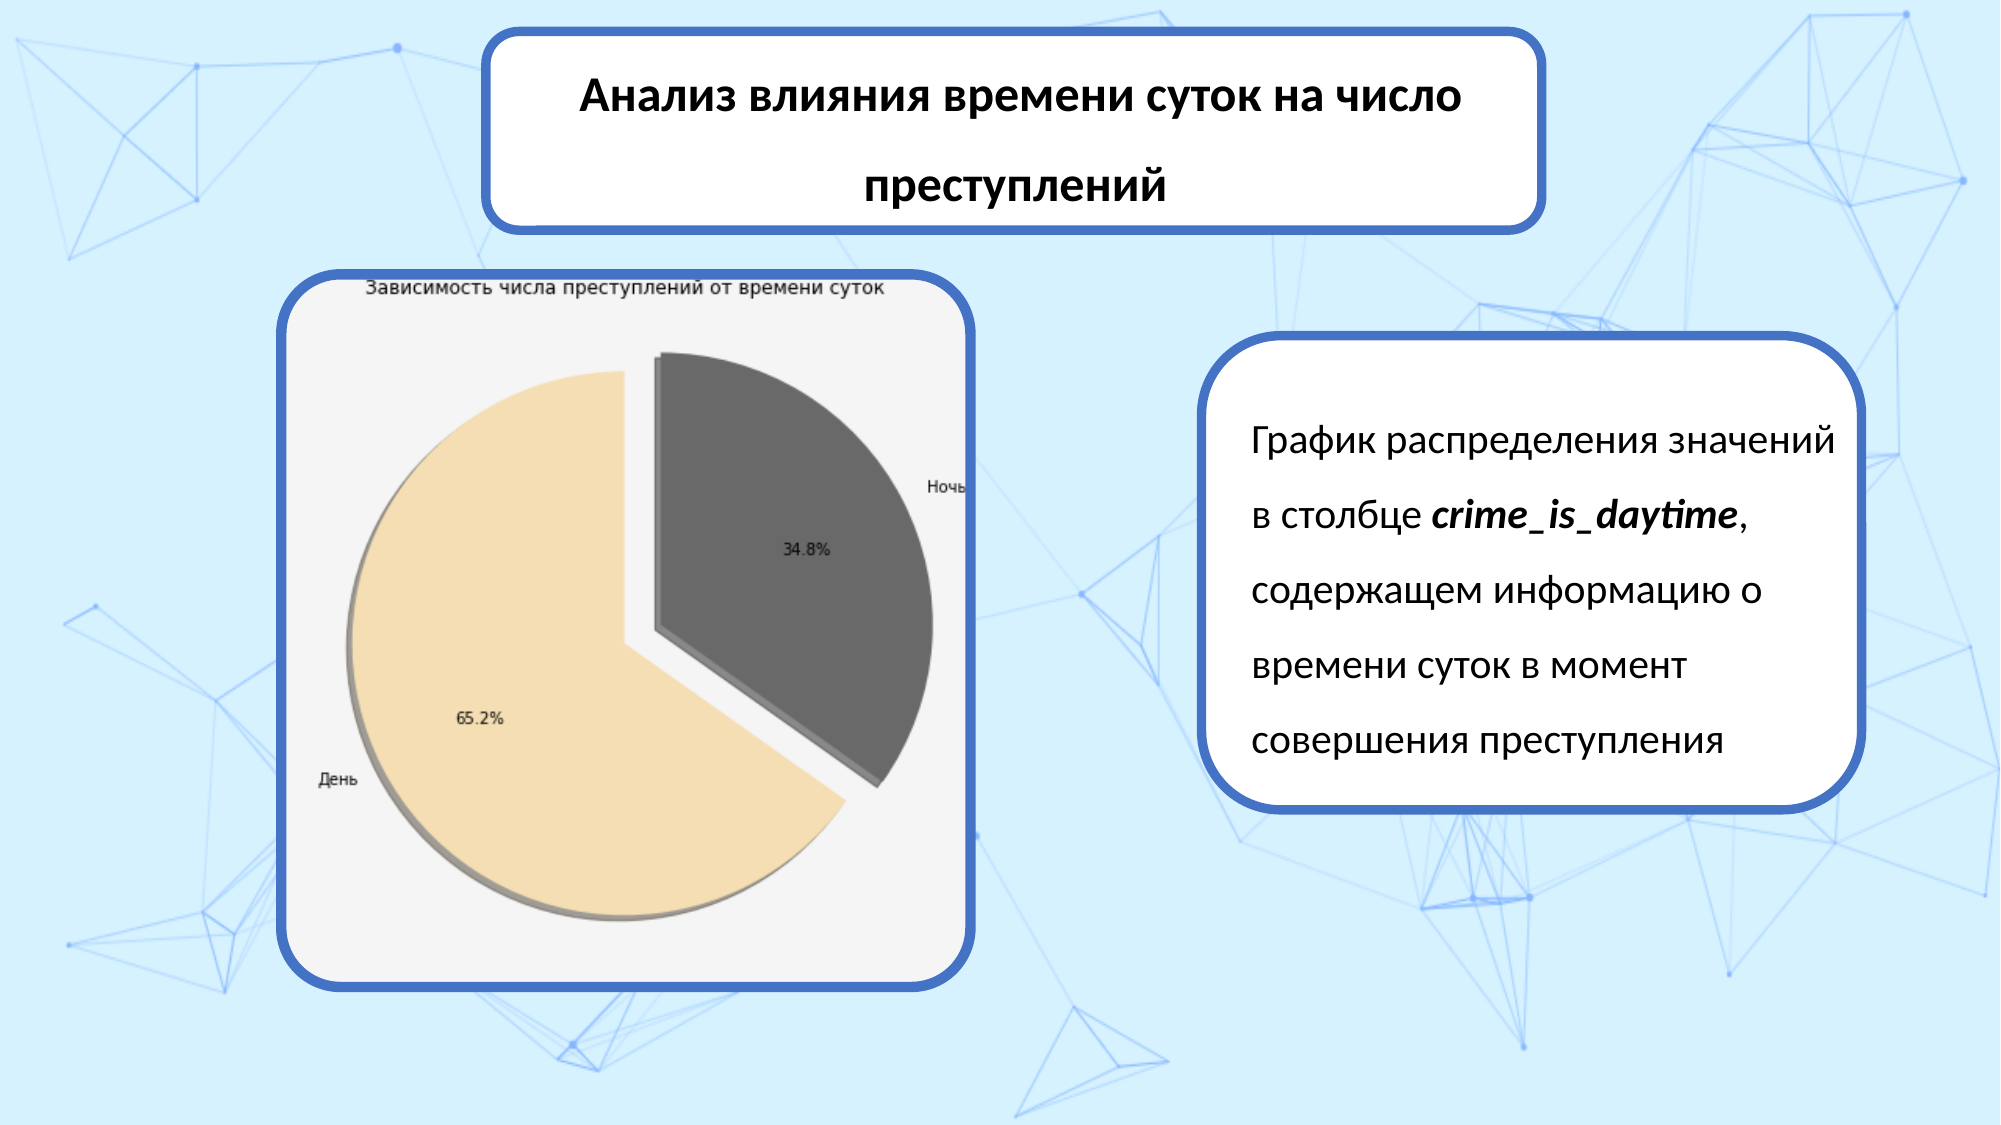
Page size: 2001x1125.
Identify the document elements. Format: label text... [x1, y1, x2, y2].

picture [0, 0, 2001, 1125]
text_box [492, 219, 1535, 232]
text_box График распределения значений в столбце crime_is_daytime, содержащем информацию о времени суток в момент совершения преступления [1236, 379, 1877, 770]
text_box [1200, 334, 1855, 811]
text_box Анализ влияния времени суток на число преступлений [485, 24, 1557, 219]
